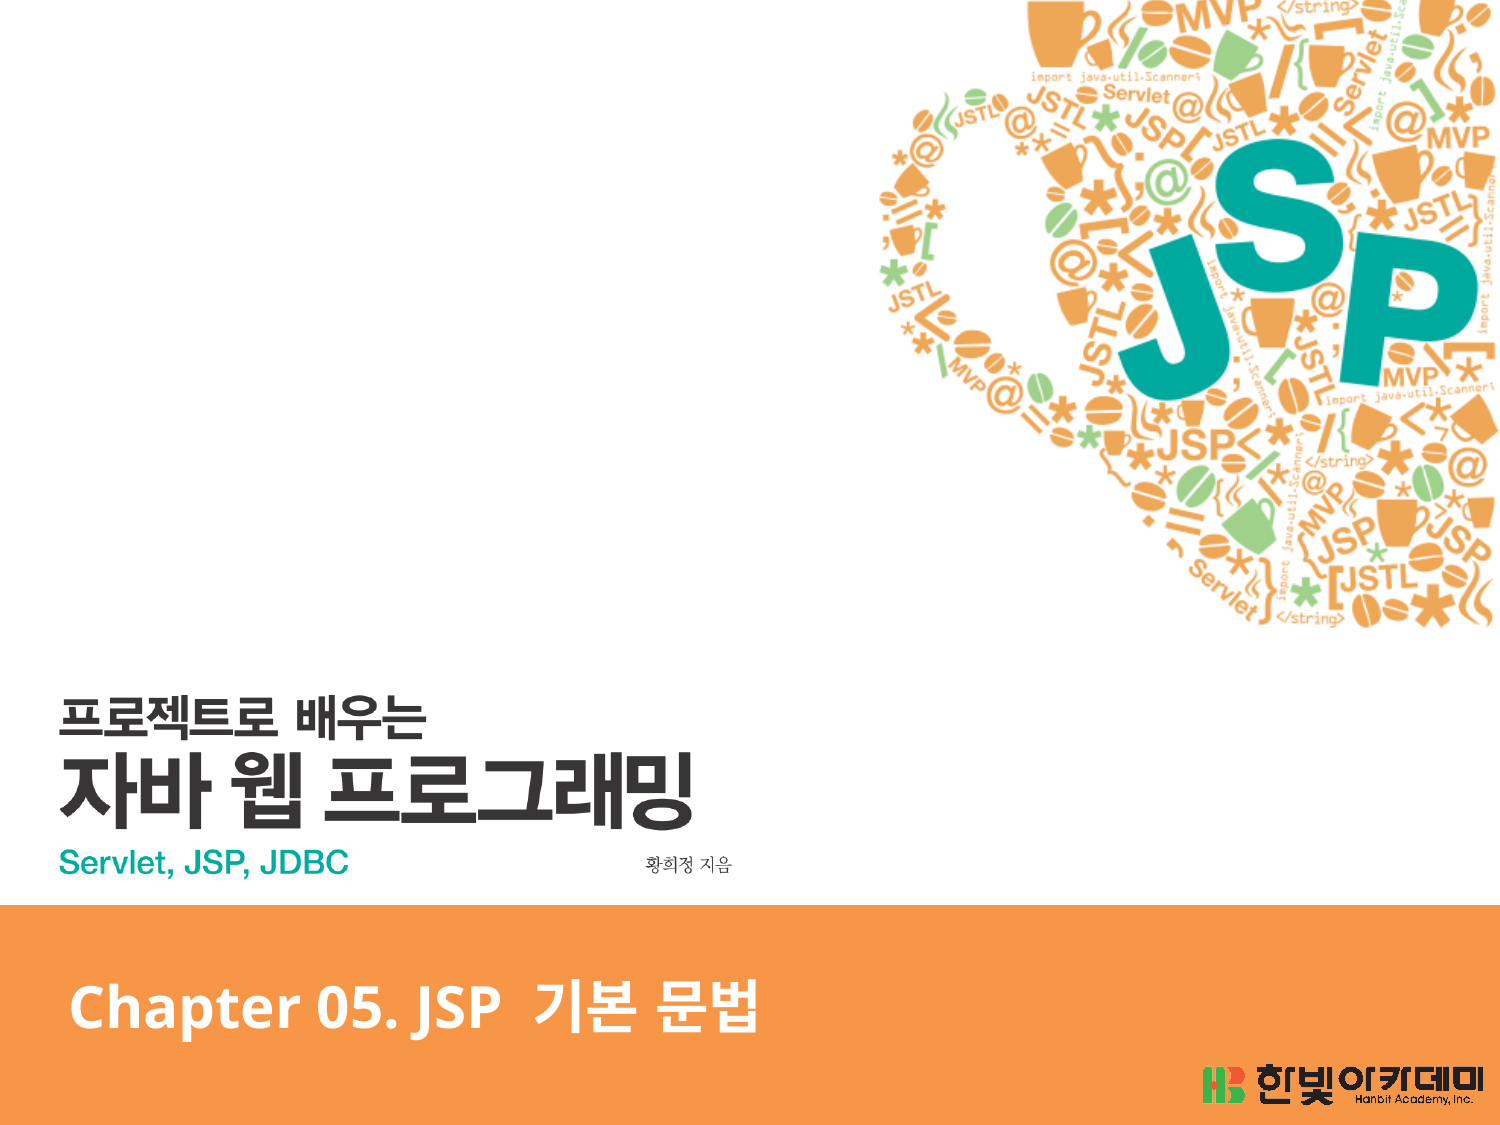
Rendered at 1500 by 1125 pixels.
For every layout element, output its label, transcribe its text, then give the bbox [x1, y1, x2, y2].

title Chapter 05. JSP 기본 문법 [52, 916, 1424, 1095]
picture [1203, 1064, 1483, 1106]
picture [825, 0, 1500, 634]
picture [53, 692, 734, 882]
